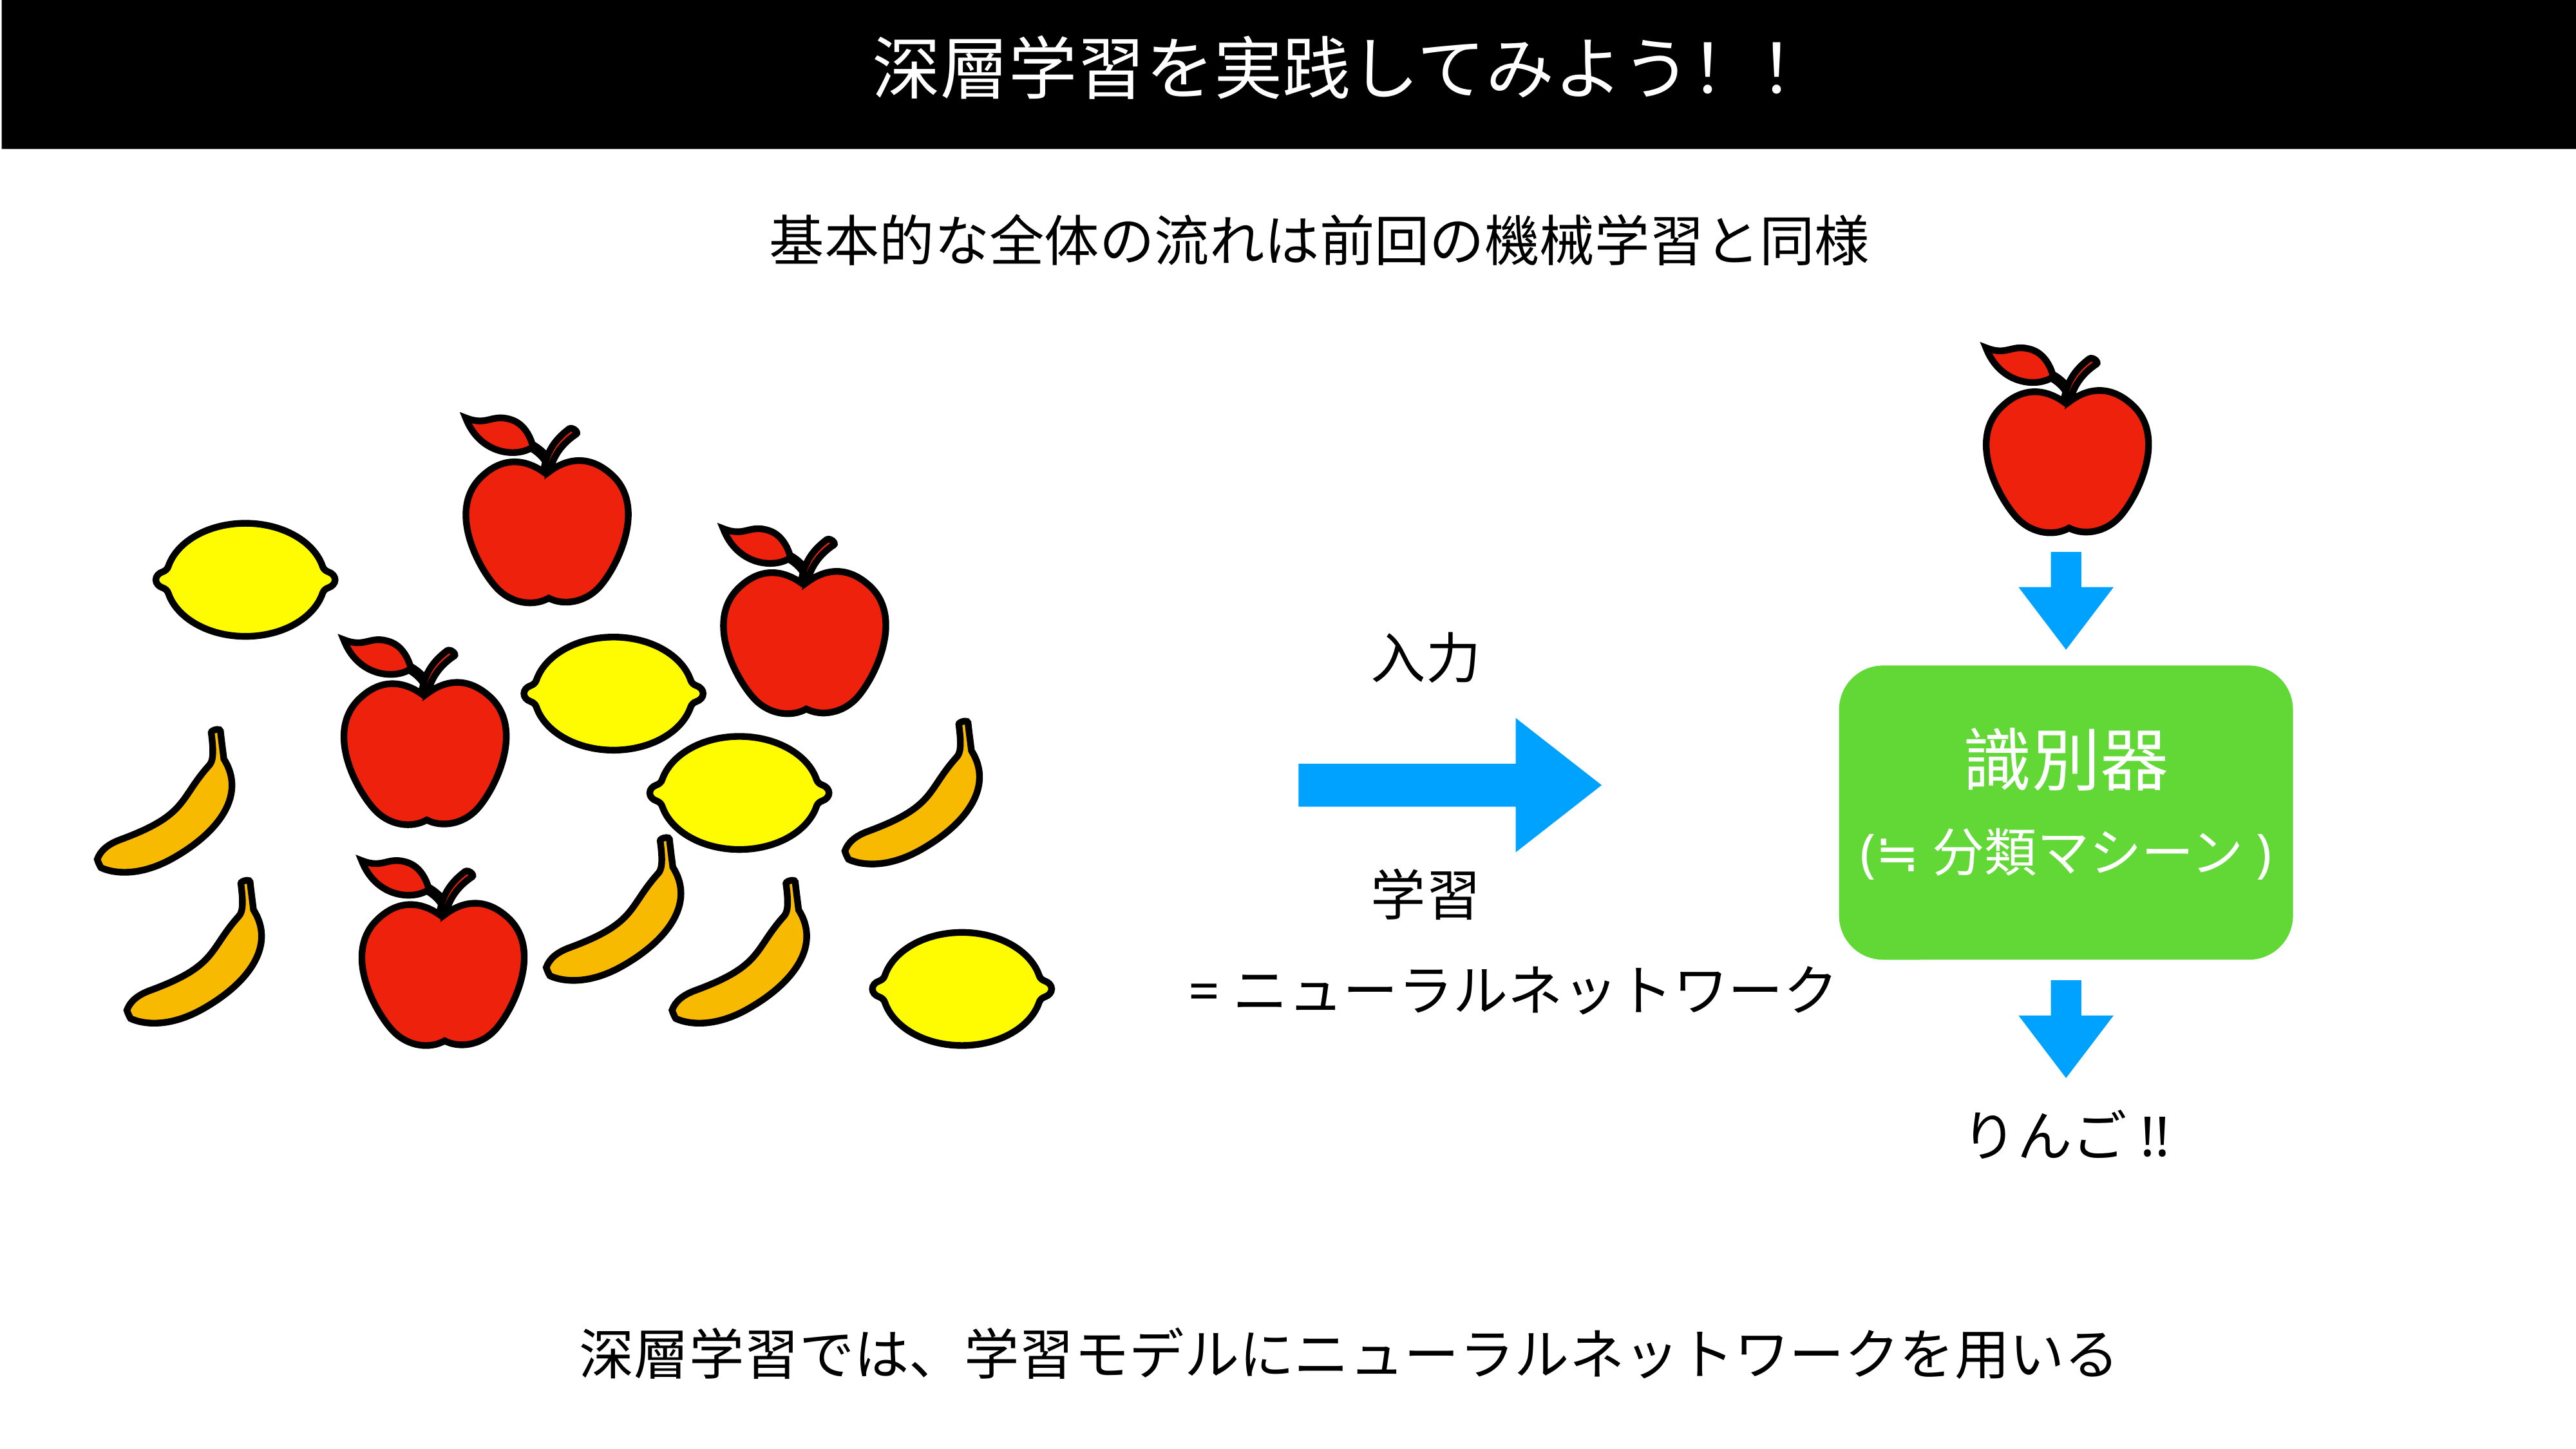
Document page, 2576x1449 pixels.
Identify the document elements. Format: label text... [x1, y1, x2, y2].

text_box [466, 417, 629, 603]
text_box 学習 [1365, 855, 1487, 932]
text_box [1298, 718, 1602, 853]
text_box [844, 721, 980, 864]
text_box [156, 523, 336, 637]
text_box [872, 932, 1052, 1046]
text_box [723, 528, 886, 714]
text_box [1985, 348, 2149, 533]
text_box 識別器 [1753, 712, 2379, 805]
text_box (≒分類マシーン) [1753, 813, 2379, 887]
text_box 基本的な全体の流れは前回の機械学習と同様 [764, 200, 1877, 278]
text_box [546, 837, 681, 981]
text_box [1839, 665, 2293, 712]
text_box [361, 860, 525, 1046]
text_box りんご!! [1956, 1095, 2175, 1173]
text_box =ニューラルネットワーク [1182, 951, 1844, 1028]
text_box [1839, 805, 2293, 813]
text_box [1, 0, 2576, 149]
text_box 深層学習では、学習モデルにニューラルネットワークを用いる [573, 1314, 2126, 1391]
text_box 深層学習を実践してみよう！！ [847, 20, 1853, 113]
text_box [524, 637, 703, 750]
text_box 入力 [1365, 618, 1487, 696]
text_box [343, 639, 507, 825]
text_box [672, 880, 807, 1023]
text_box [649, 736, 829, 850]
text_box [1839, 887, 2293, 960]
text_box [2018, 980, 2114, 1078]
text_box [2018, 552, 2114, 650]
text_box [97, 729, 232, 873]
text_box [127, 880, 262, 1023]
